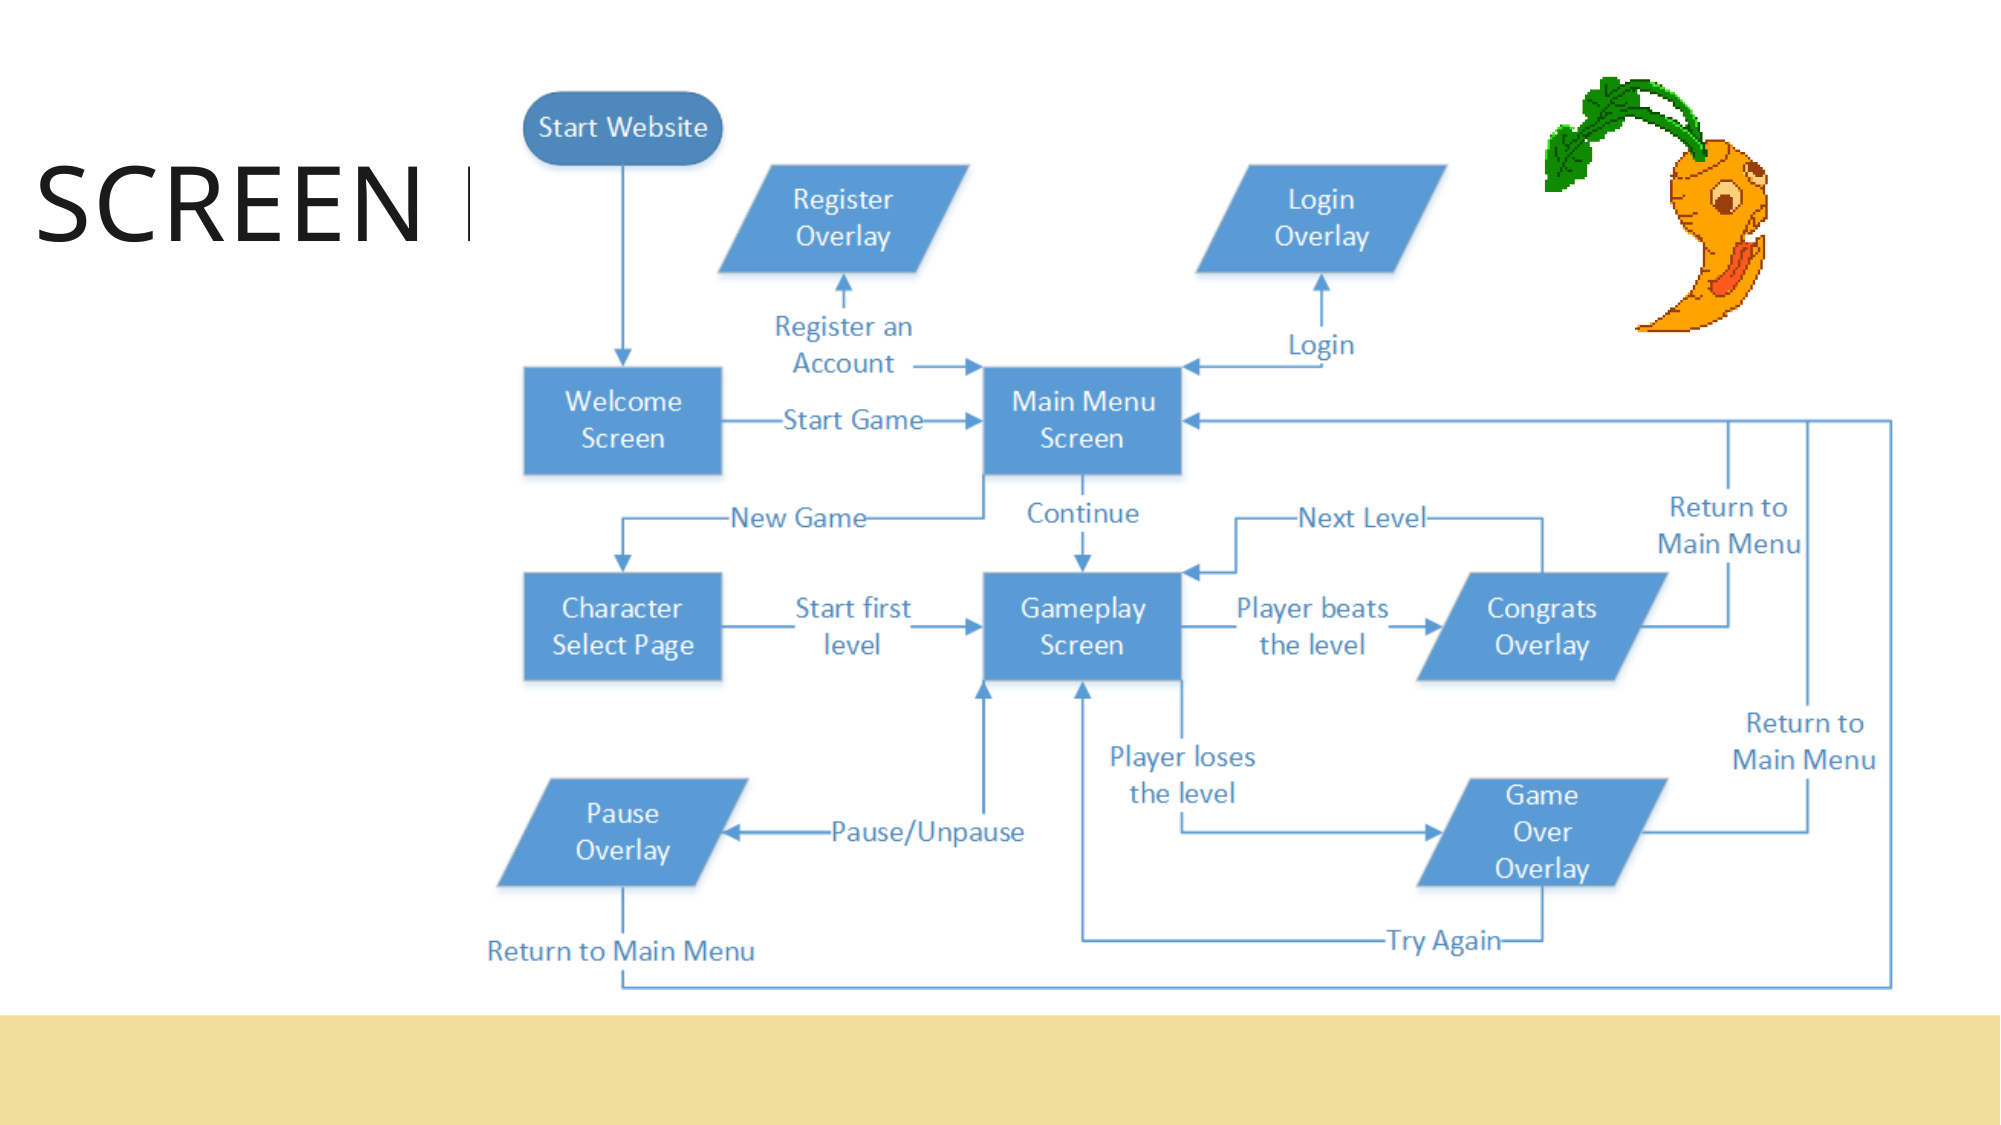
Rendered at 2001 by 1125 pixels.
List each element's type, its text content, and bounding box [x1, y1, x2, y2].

title Screen Flow [19, 88, 465, 335]
text_box [0, 1015, 2000, 1125]
picture [469, 23, 1894, 990]
